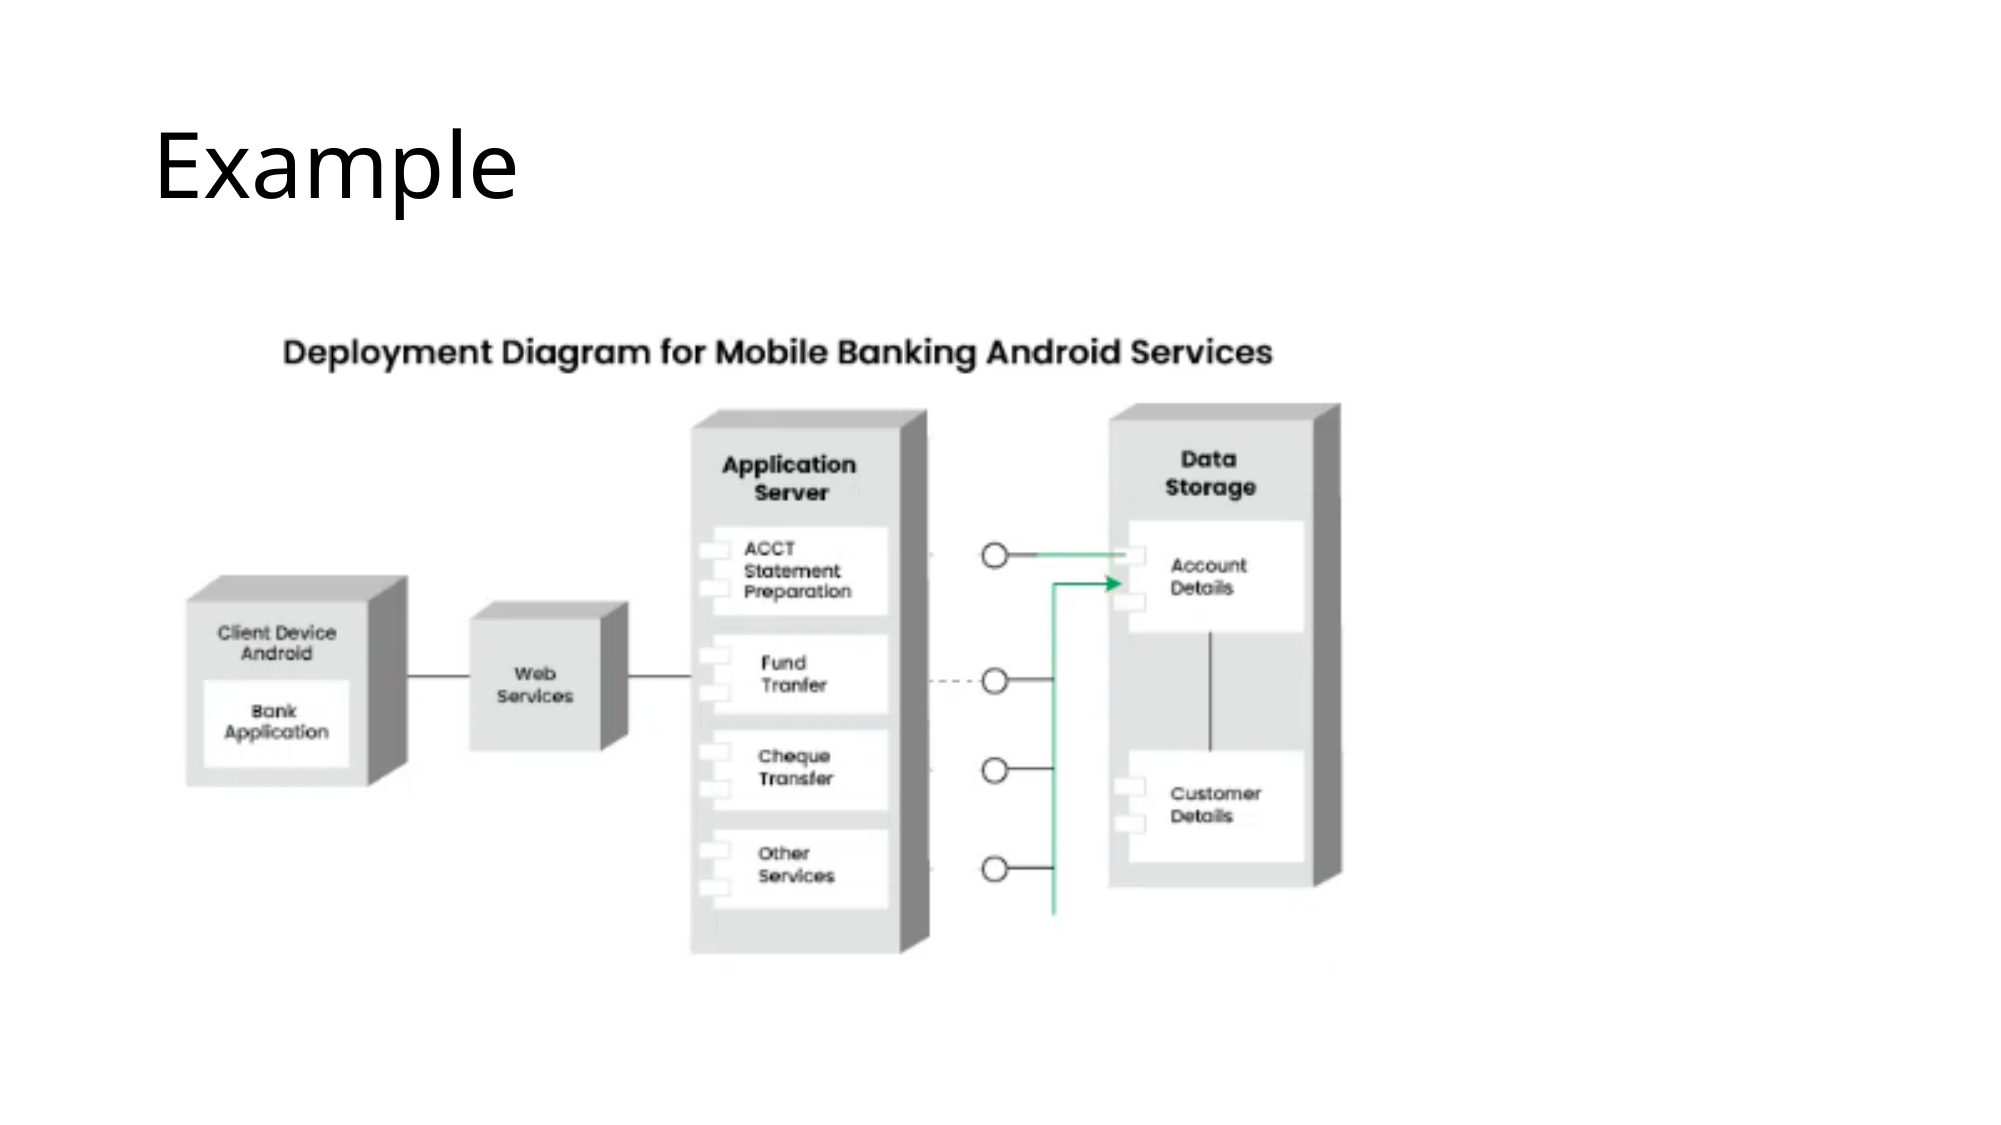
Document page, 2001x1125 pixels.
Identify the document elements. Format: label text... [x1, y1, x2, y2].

picture [144, 318, 1439, 971]
title Example [137, 59, 1863, 278]
